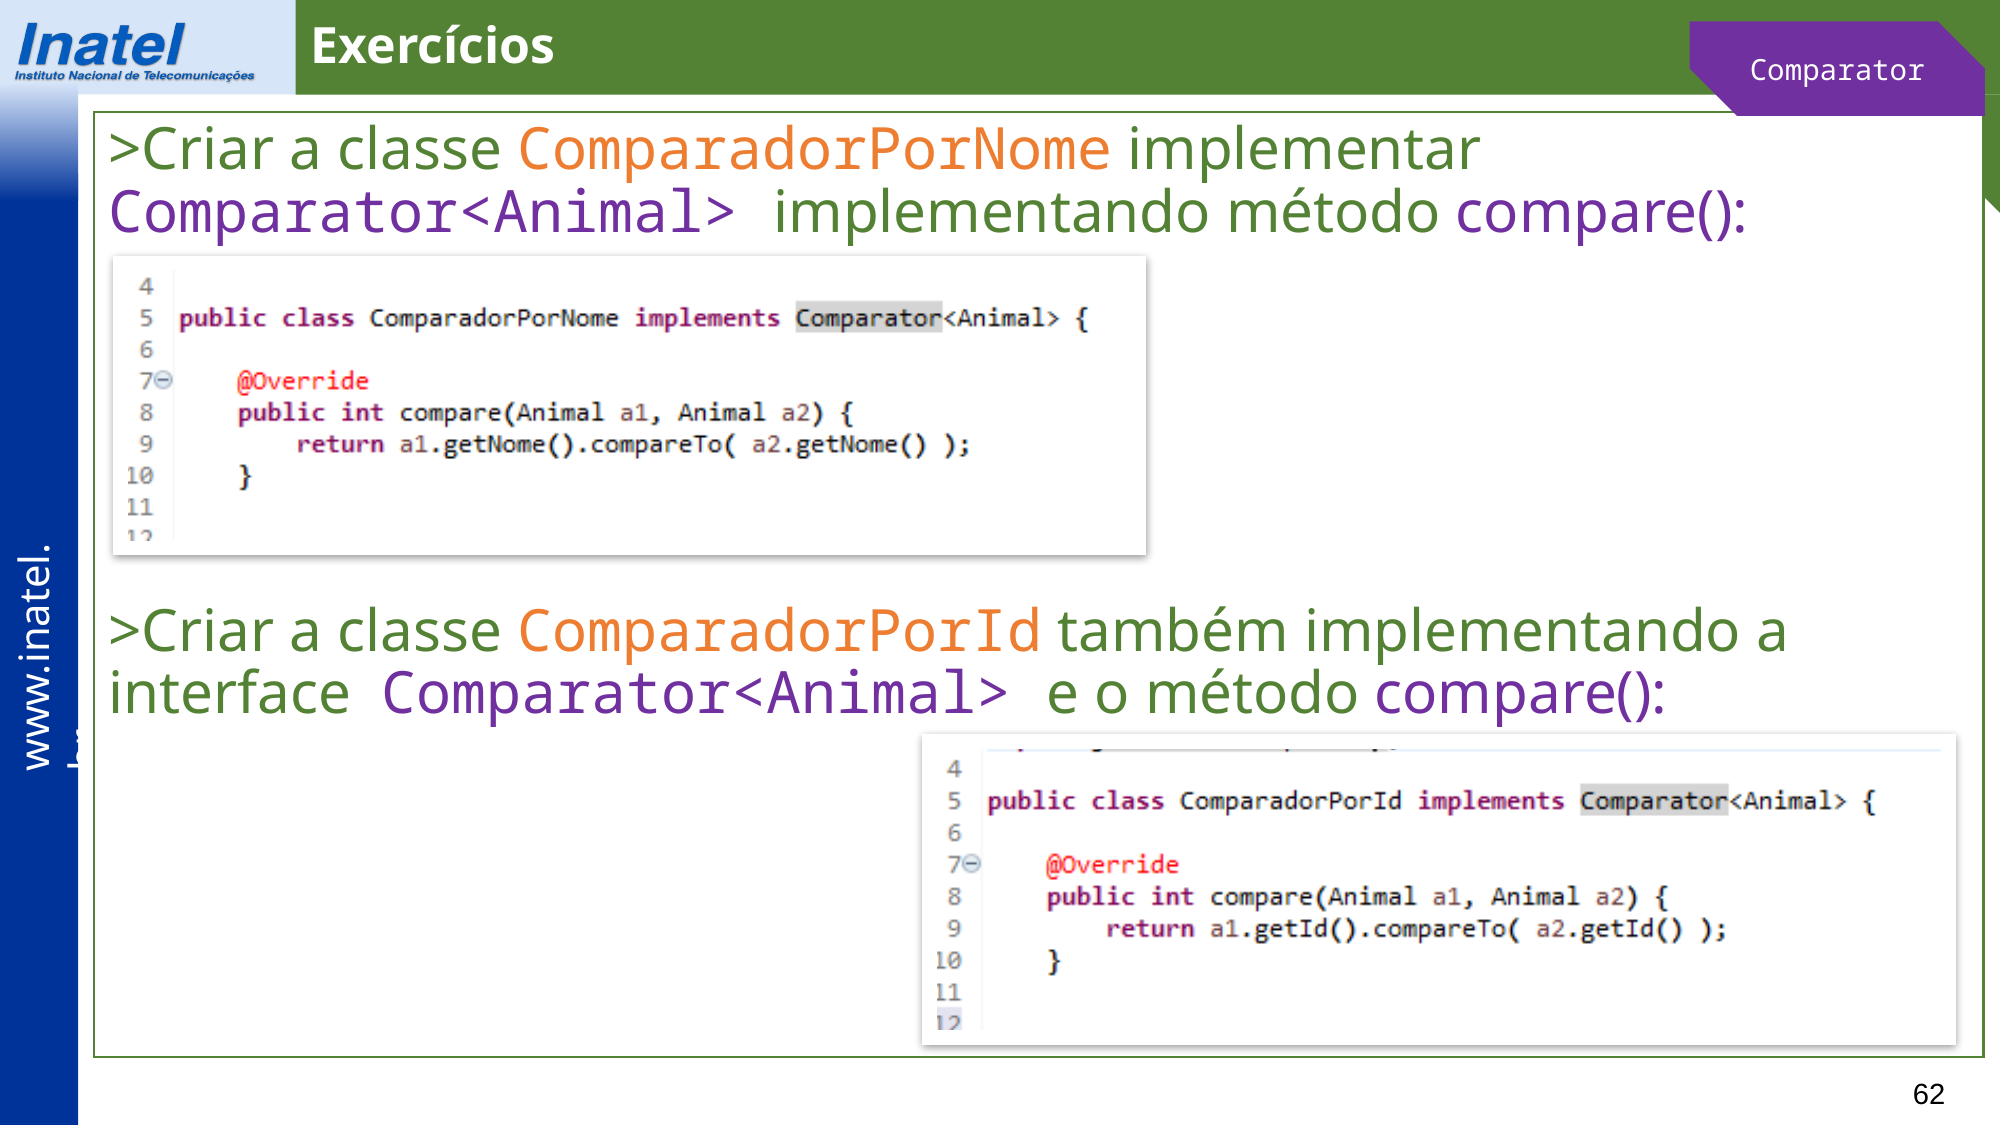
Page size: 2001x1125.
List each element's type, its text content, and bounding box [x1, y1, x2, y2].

text_box [1985, 93, 2000, 215]
picture [127, 270, 1132, 541]
text_box >Criar a classe ComparadorPorNome implementar Comparator<Animal> implementando método compare(): >Criar a classe ComparadorPorId também implementando a interface Comparator<Animal> e o método compare(): [93, 111, 1985, 1058]
text_box Comparator [1688, 20, 1986, 117]
text_box Exercícios [295, 0, 2000, 96]
picture [936, 748, 1941, 1031]
picture [12, 20, 258, 85]
